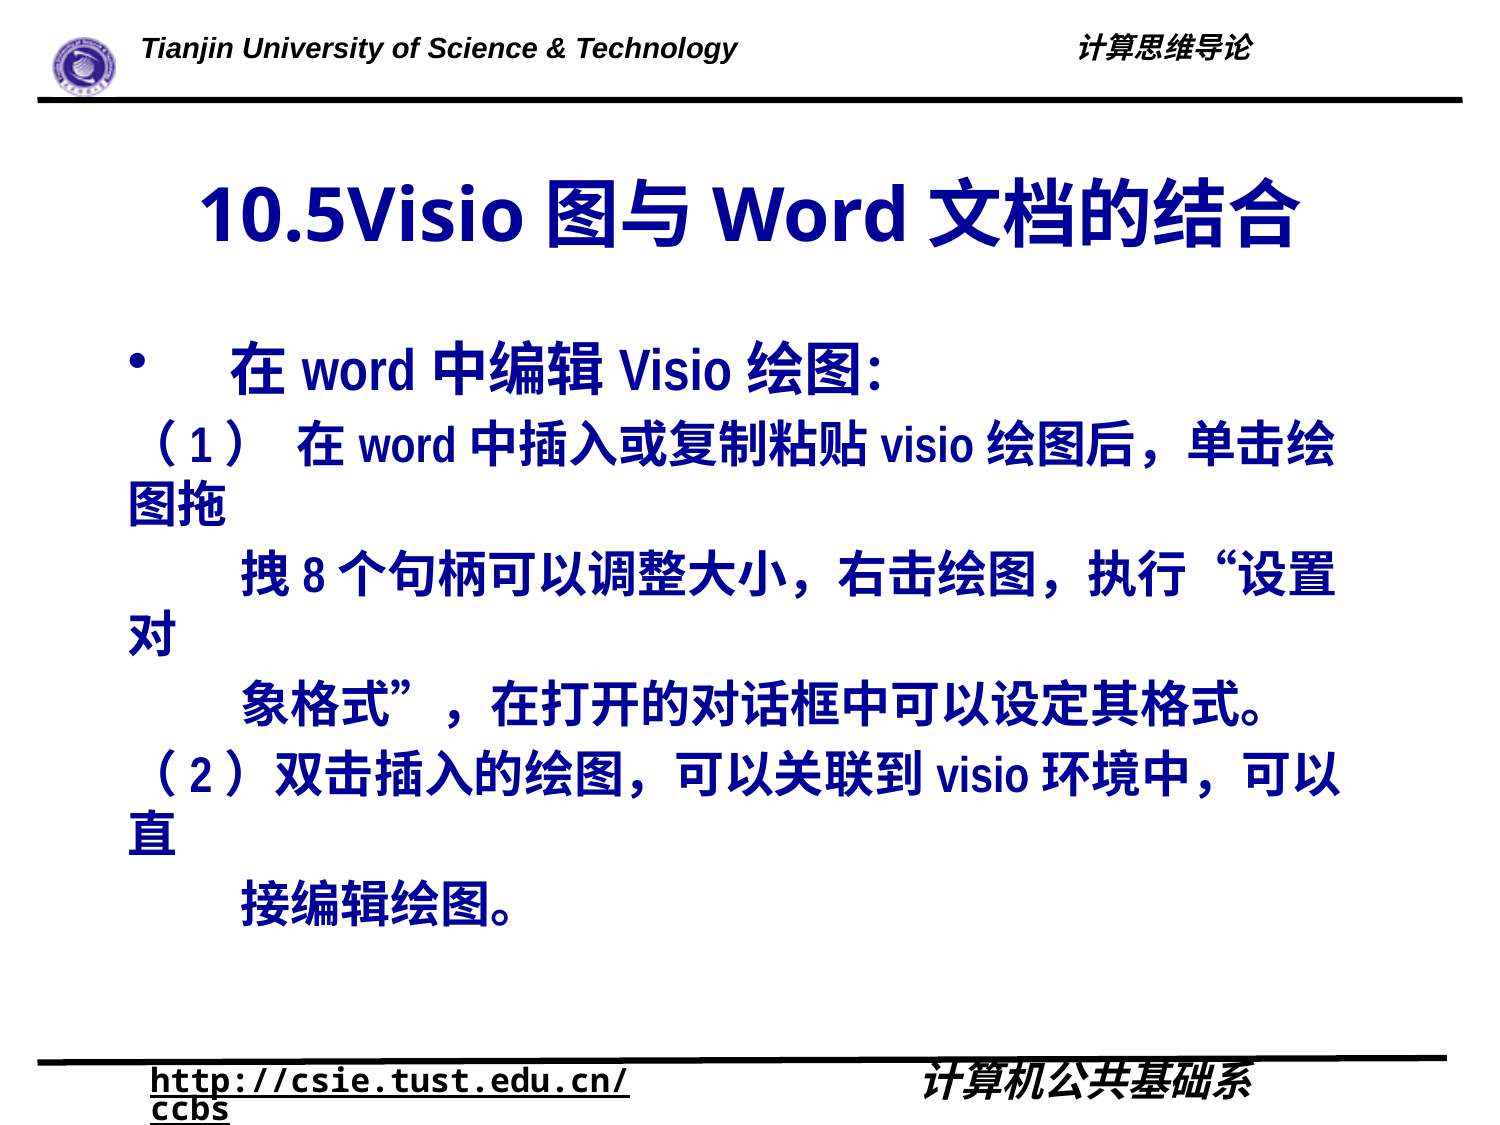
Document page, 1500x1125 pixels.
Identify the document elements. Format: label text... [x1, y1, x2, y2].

title 10.5Visio图与Word文档的结合 [112, 99, 1388, 288]
picture [52, 37, 116, 97]
list 在word中编辑Visio绘图： （1） 在word中插入或复制粘贴visio绘图后，单击绘图拖 拽8个句柄可以调整大小，右击绘图，执行“设置对 象格式”，在打开的对话框中可以设定其格式。 （2）双击插入的绘图，可以关联到visio环境中，可以直 接编辑绘图。 [112, 324, 1388, 1000]
